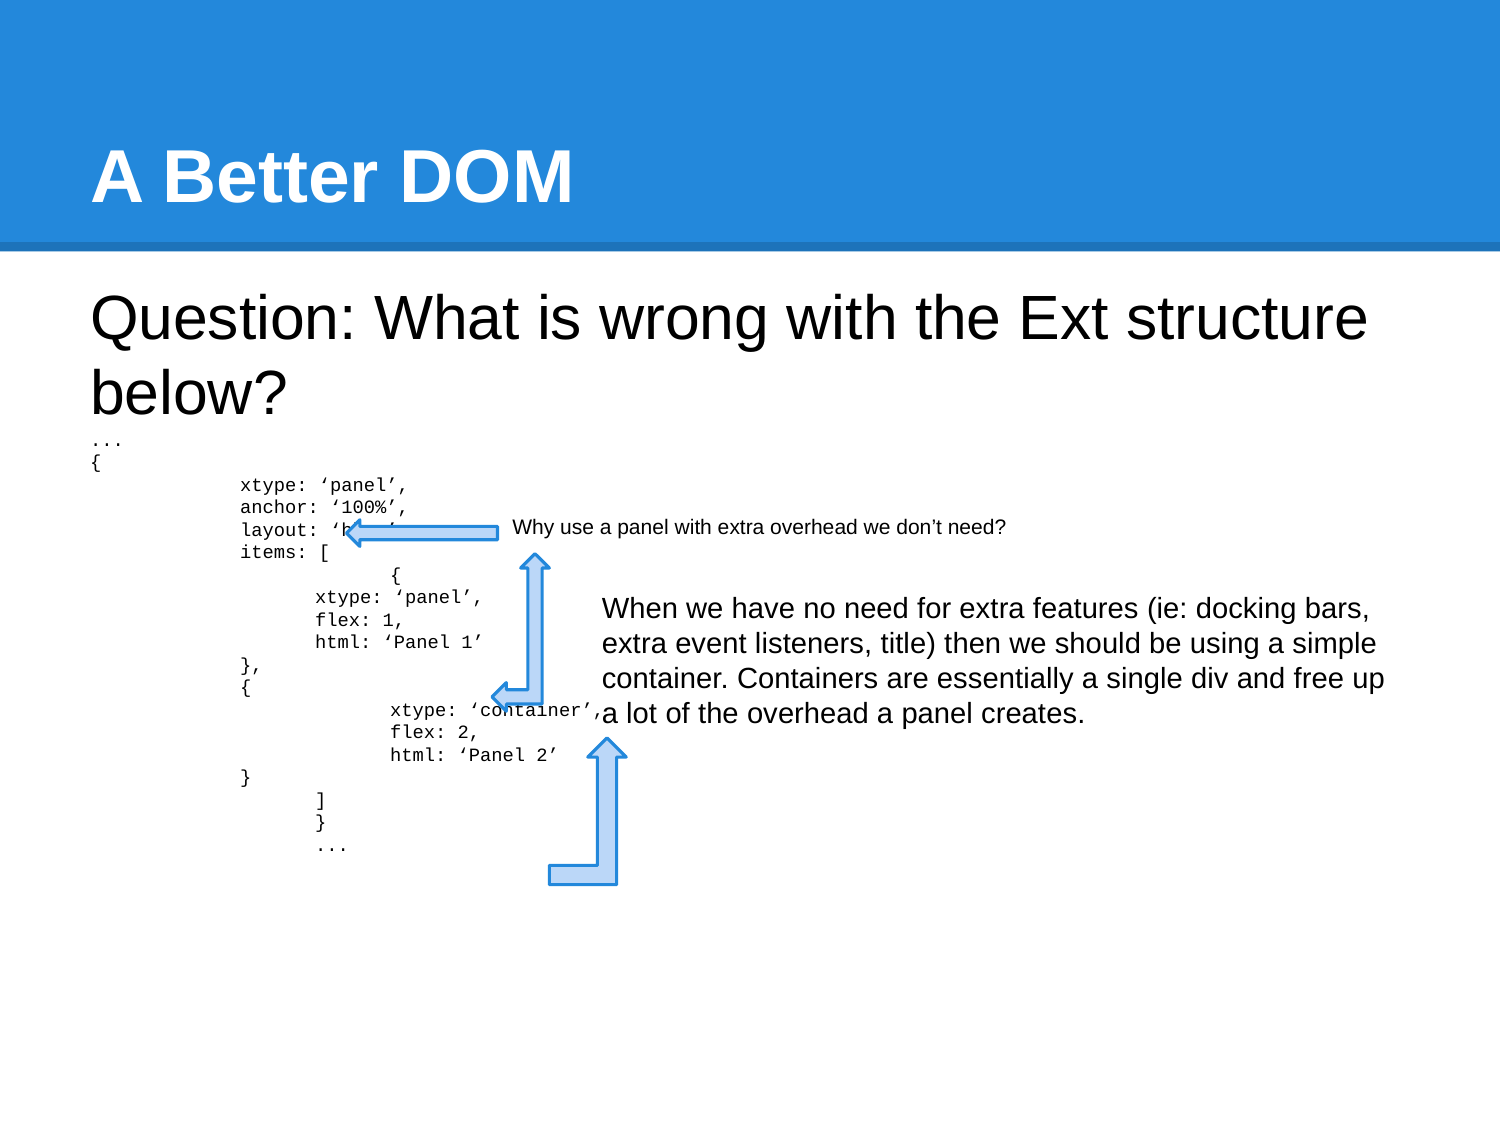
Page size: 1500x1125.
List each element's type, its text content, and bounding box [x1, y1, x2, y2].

text_box Why use a panel with extra overhead we don’t need? [497, 498, 1372, 554]
title A Better DOM [75, 45, 1425, 233]
text_box [492, 553, 550, 712]
list Question: What is wrong with the Ext structure below? ... { xtype: ‘panel’, anchor: ‘100%’, layout: ‘hbox’, items: [ { xtype: ‘panel’, flex: 1, html: ‘Panel 1’ }, { xtype: ‘container’, flex: 2, html: ‘Panel 2’ } ] } ... [75, 262, 1425, 1078]
text_box When we have no need for extra features (ie: docking bars, extra event listeners, title) then we should be using a simple container. Containers are essentially a single div and free up a lot of the overhead a panel creates. [586, 574, 1425, 754]
text_box [346, 519, 497, 547]
text_box [549, 737, 627, 885]
